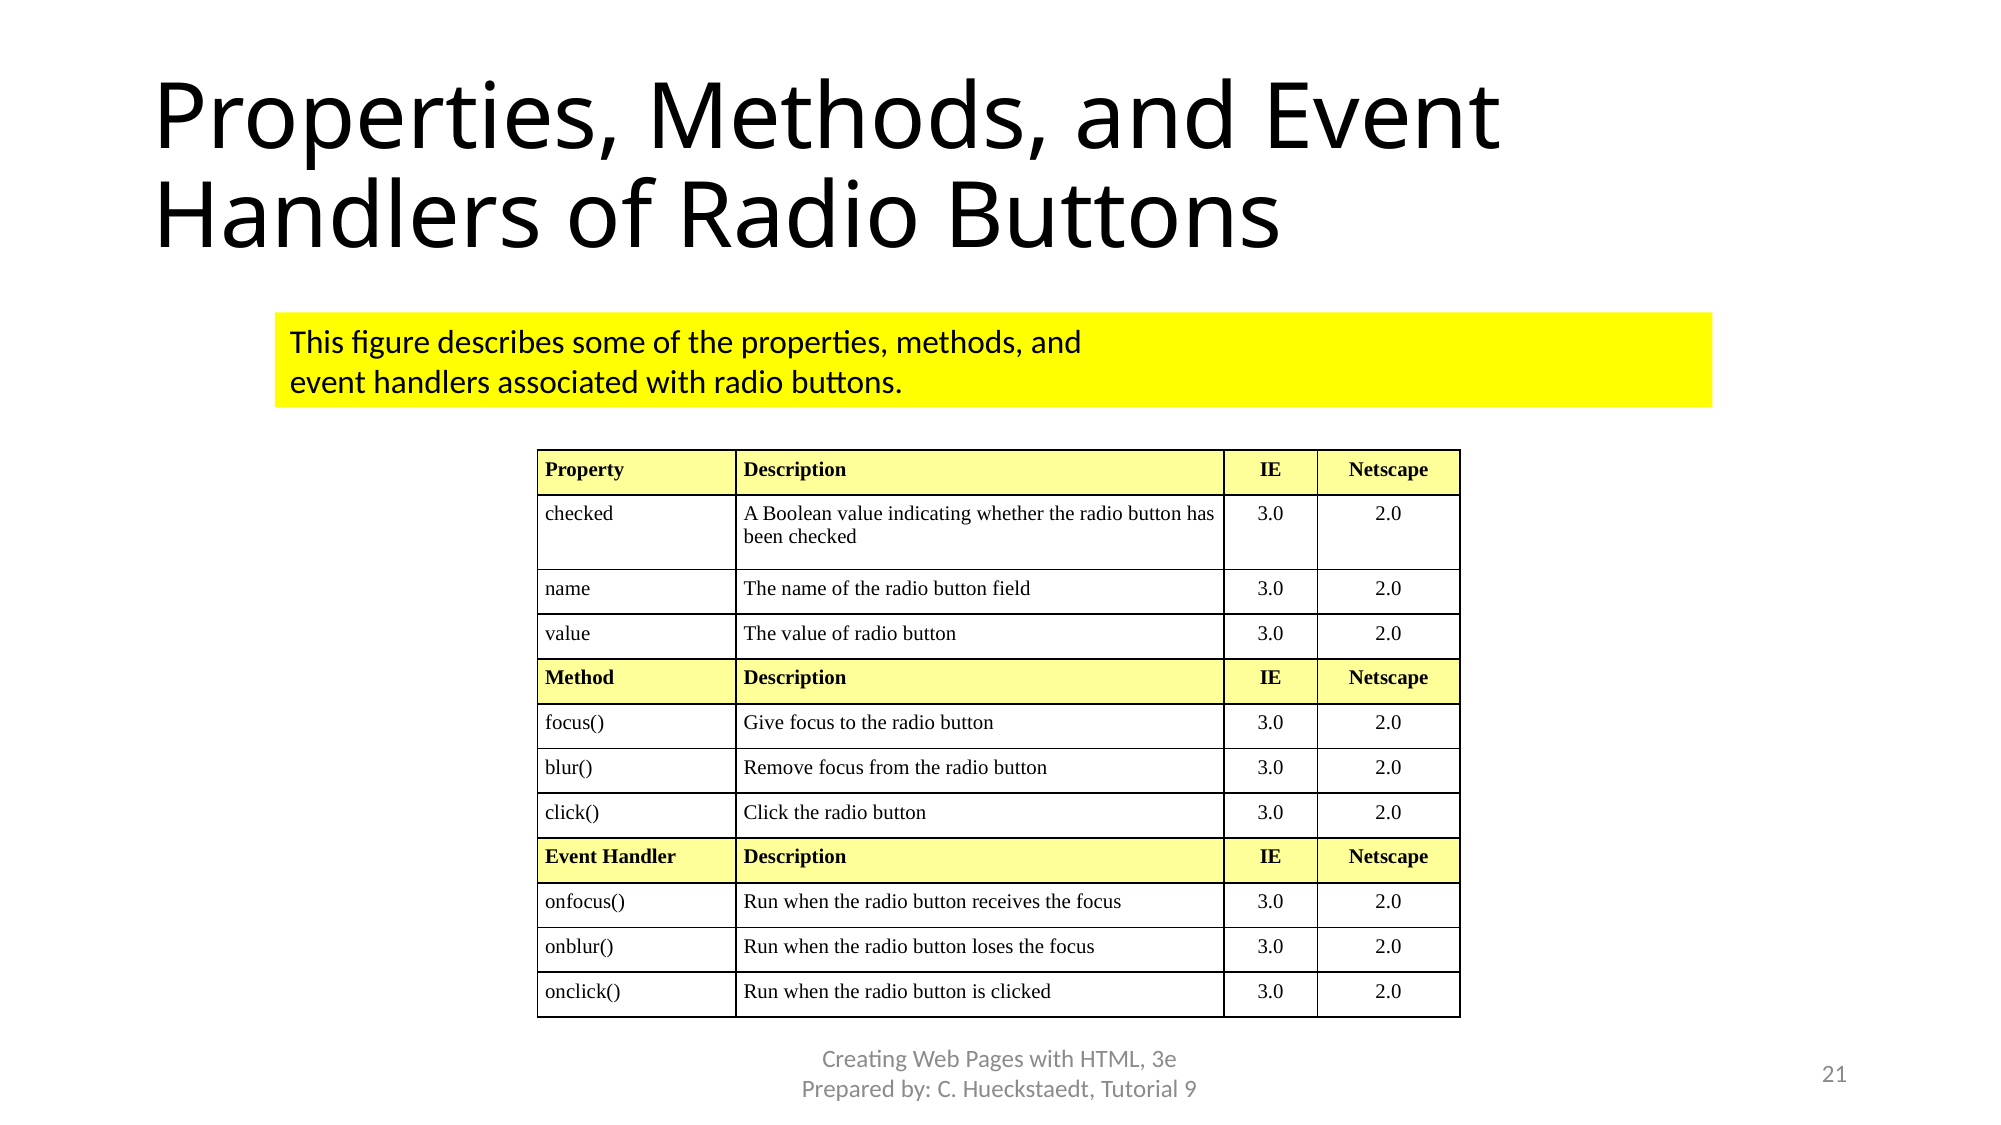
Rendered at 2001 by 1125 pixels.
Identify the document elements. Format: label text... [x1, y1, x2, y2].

table_cell 2.0 [1318, 928, 1459, 971]
table_cell 3.0 [1225, 749, 1317, 792]
table_cell name [538, 570, 735, 613]
footer Creating Web Pages with HTML, 3e Prepared by: C. Hueckstaedt, Tutorial 9 [662, 1042, 1338, 1103]
table_cell 3.0 [1225, 496, 1317, 569]
table_cell Netscape [1318, 839, 1459, 882]
slide_number 21 [1412, 1042, 1863, 1103]
table_cell Run when the radio button loses the focus [737, 928, 1223, 971]
table_cell focus() [538, 705, 735, 748]
table_cell checked [538, 496, 735, 569]
table_header Description [737, 451, 1223, 494]
table_cell 2.0 [1318, 749, 1459, 792]
table_cell 3.0 [1225, 973, 1317, 1016]
title Properties, Methods, and Event Handlers of Radio Buttons [137, 59, 1863, 278]
table_cell 2.0 [1318, 794, 1459, 837]
table_cell IE [1225, 839, 1317, 882]
table_cell Click the radio button [737, 794, 1223, 837]
text_box This figure describes some of the properties, methods, and event handlers associated with radio buttons. [274, 312, 1713, 408]
table_cell 3.0 [1225, 928, 1317, 971]
table_cell click() [538, 794, 735, 837]
table_cell onclick() [538, 973, 735, 1016]
table_header Netscape [1318, 451, 1459, 494]
table_cell Run when the radio button is clicked [737, 973, 1223, 1016]
table_cell 2.0 [1318, 570, 1459, 613]
table_cell blur() [538, 749, 735, 792]
table_cell 2.0 [1318, 973, 1459, 1016]
table_cell Method [538, 660, 735, 703]
table_cell 3.0 [1225, 705, 1317, 748]
table_cell 3.0 [1225, 570, 1317, 613]
table_cell 3.0 [1225, 884, 1317, 927]
table_cell Description [737, 660, 1223, 703]
table_cell 3.0 [1225, 794, 1317, 837]
table_cell Run when the radio button receives the focus [737, 884, 1223, 927]
table_cell The value of radio button [737, 615, 1223, 658]
table_cell A Boolean value indicating whether the radio button has been checked [737, 496, 1223, 569]
table_cell Description [737, 839, 1223, 882]
table_cell 2.0 [1318, 496, 1459, 569]
table_cell Event Handler [538, 839, 735, 882]
table_cell Remove focus from the radio button [737, 749, 1223, 792]
table_cell IE [1225, 660, 1317, 703]
table_cell value [538, 615, 735, 658]
table_header IE [1225, 451, 1317, 494]
table_cell 2.0 [1318, 705, 1459, 748]
table_cell Netscape [1318, 660, 1459, 703]
table_cell 2.0 [1318, 884, 1459, 927]
table_header Property [538, 451, 735, 494]
table_cell 3.0 [1225, 615, 1317, 658]
table_cell Give focus to the radio button [737, 705, 1223, 748]
table_cell 2.0 [1318, 615, 1459, 658]
table_cell onfocus() [538, 884, 735, 927]
table_cell The name of the radio button field [737, 570, 1223, 613]
table_cell onblur() [538, 928, 735, 971]
